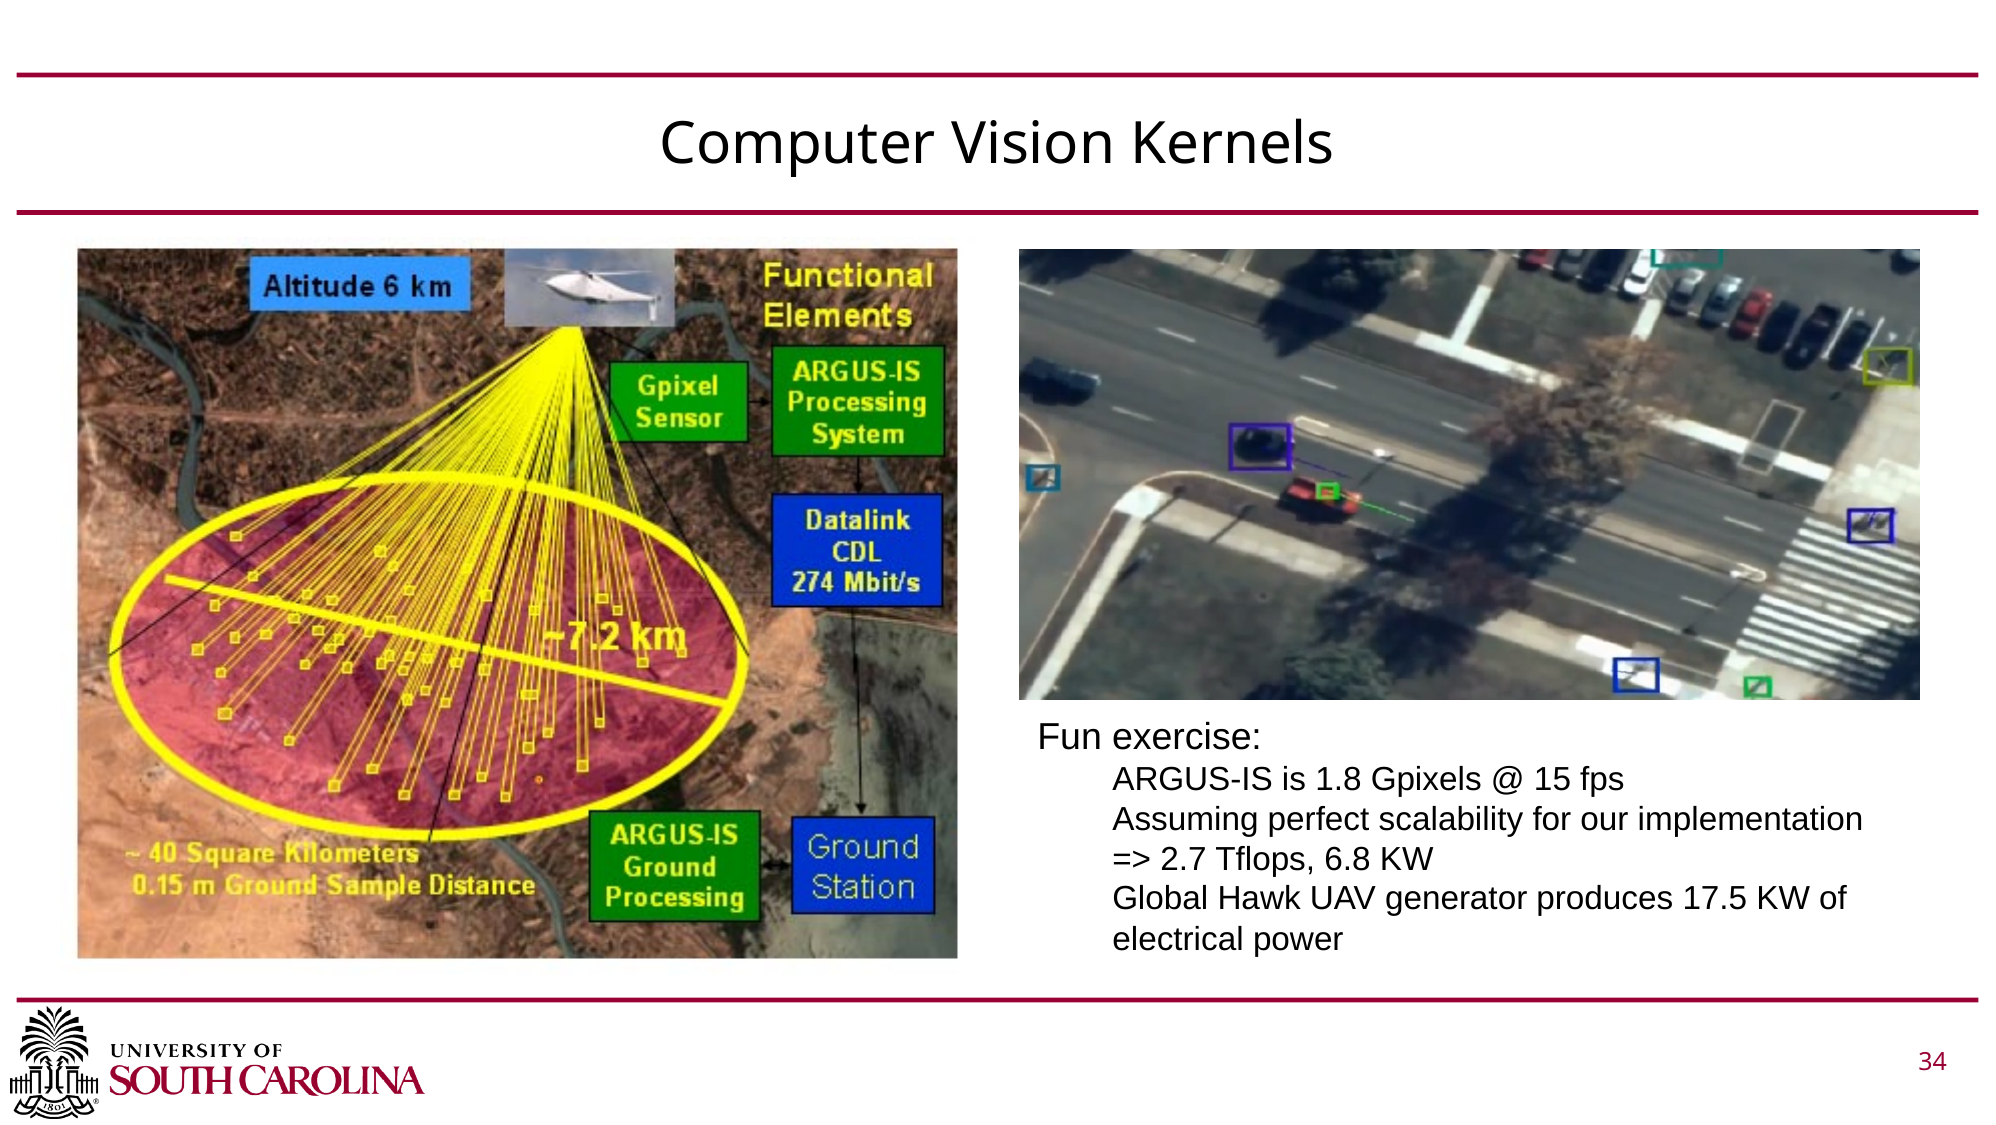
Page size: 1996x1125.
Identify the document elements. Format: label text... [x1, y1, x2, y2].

picture [10, 1006, 425, 1119]
text_box Fun exercise: ARGUS-IS is 1.8 Gpixels @ 15 fps Assuming perfect scalability for our implementation => 2.7 Tflops, 6.8 KW Global Hawk UAV generator produces 17.5 KW of electrical power [979, 704, 1896, 964]
picture [59, 237, 975, 976]
title Computer Vision Kernels [99, 74, 1896, 206]
picture [1018, 249, 1921, 701]
slide_number 34 [565, 1037, 1963, 1088]
